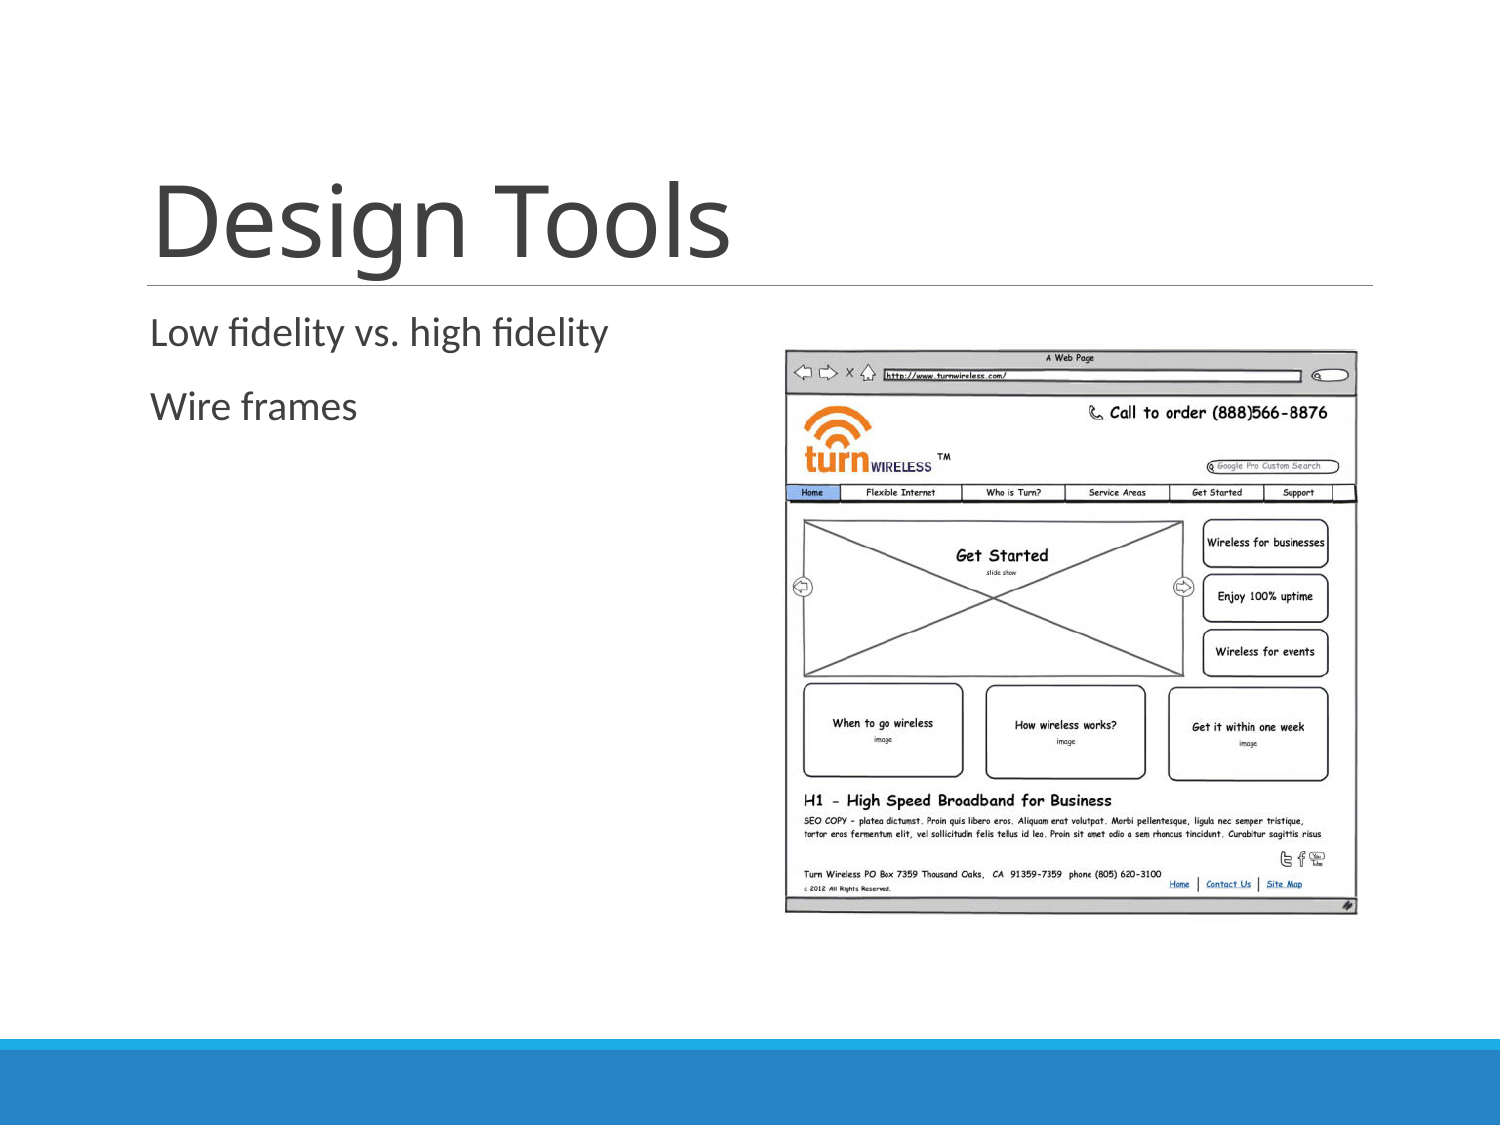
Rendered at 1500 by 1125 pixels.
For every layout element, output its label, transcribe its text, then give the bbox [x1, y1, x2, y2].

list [764, 335, 1373, 931]
list Low fidelity vs. high fidelity Wire frames [135, 302, 743, 963]
title Design Tools [135, 47, 1373, 285]
